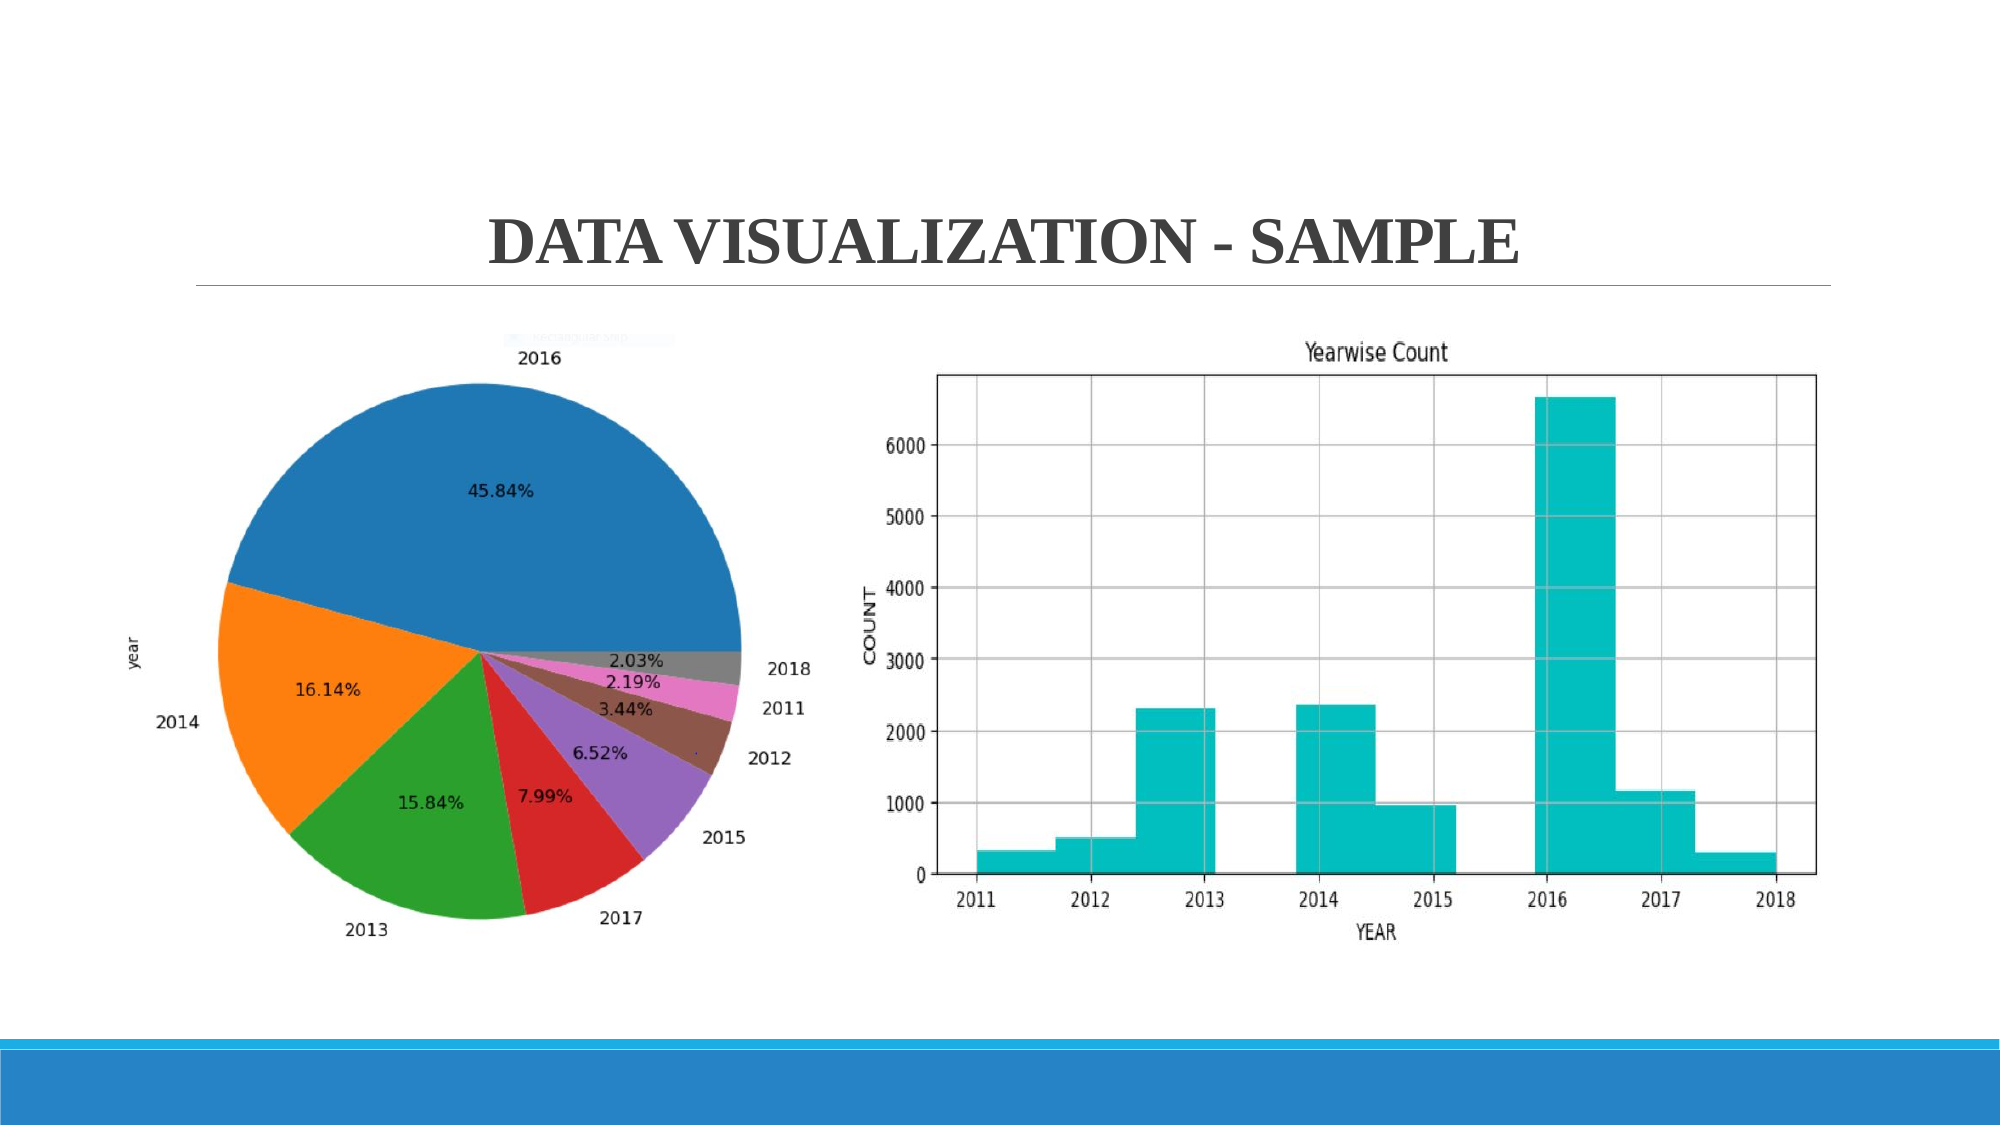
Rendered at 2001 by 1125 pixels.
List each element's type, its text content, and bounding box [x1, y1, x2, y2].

picture [841, 334, 1857, 949]
title DATA VISUALIZATION - SAMPLE [180, 47, 1830, 285]
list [98, 334, 832, 949]
